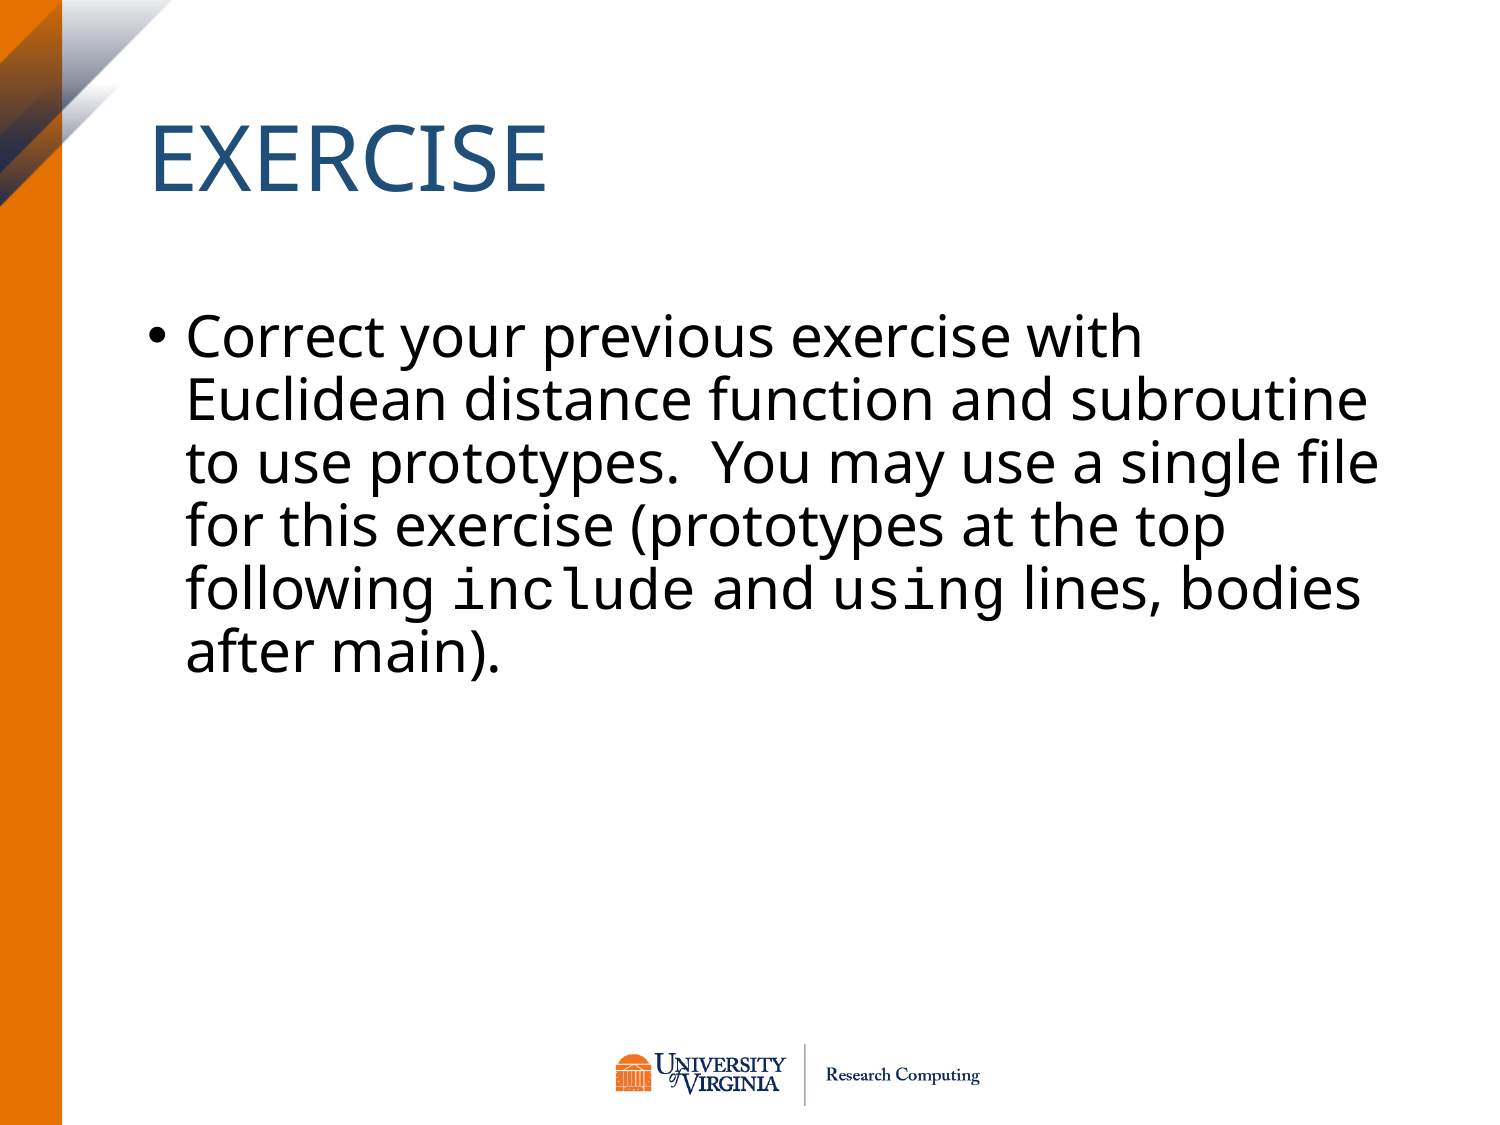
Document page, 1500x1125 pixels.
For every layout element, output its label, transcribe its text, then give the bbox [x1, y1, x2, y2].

title Exercise [132, 52, 1427, 271]
list Correct your previous exercise with Euclidean distance function and subroutine to use prototypes. You may use a single file for this exercise (prototypes at the top following include and using lines, bodies after main). [132, 299, 1427, 1014]
picture [607, 1044, 988, 1106]
picture [0, 0, 176, 210]
